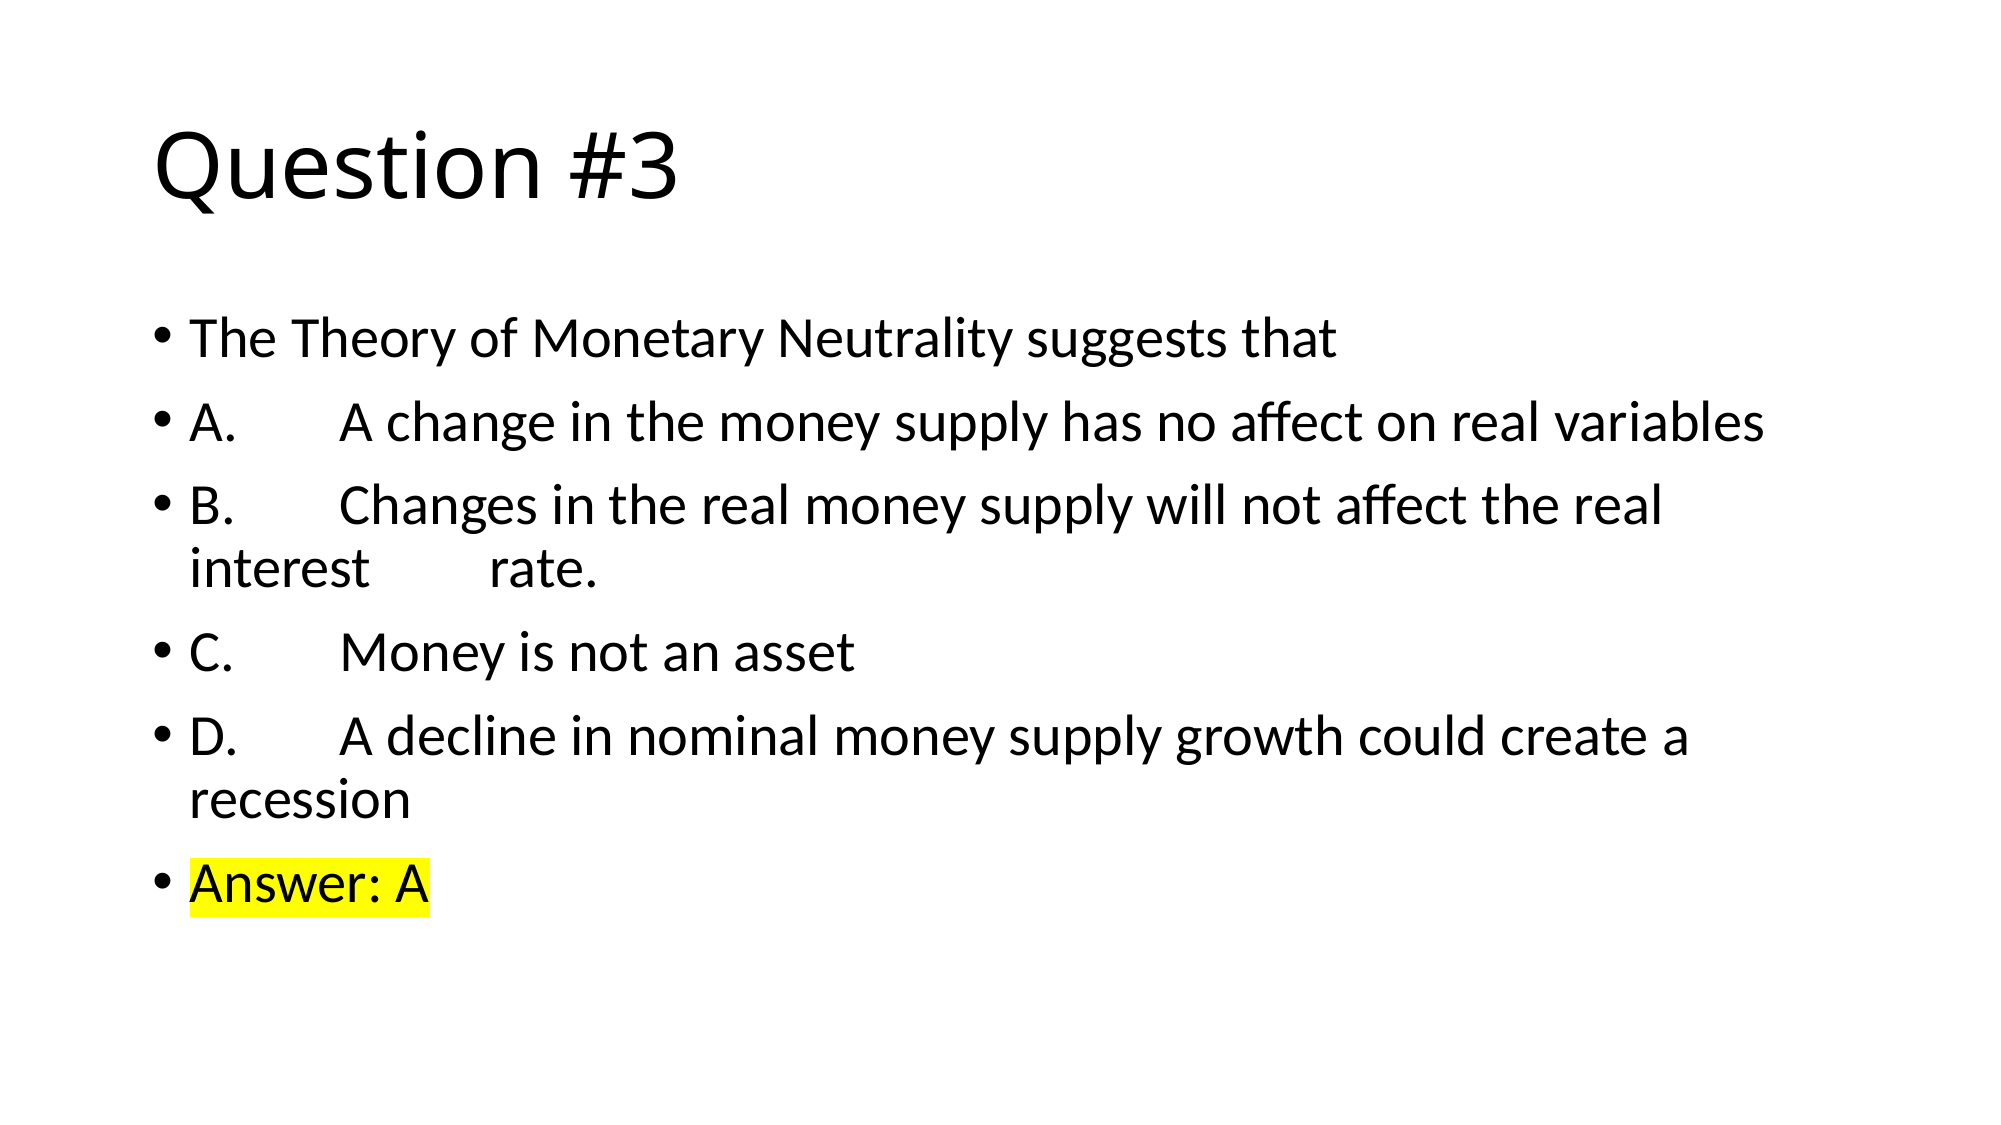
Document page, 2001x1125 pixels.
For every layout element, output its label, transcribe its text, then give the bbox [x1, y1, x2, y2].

title Question #3 [137, 59, 1863, 278]
list The Theory of Monetary Neutrality suggests that A. A change in the money supply has no affect on real variables B. Changes in the real money supply will not affect the real interest rate. C. Money is not an asset D. A decline in nominal money supply growth could create a recession Answer: A [137, 299, 1863, 1014]
